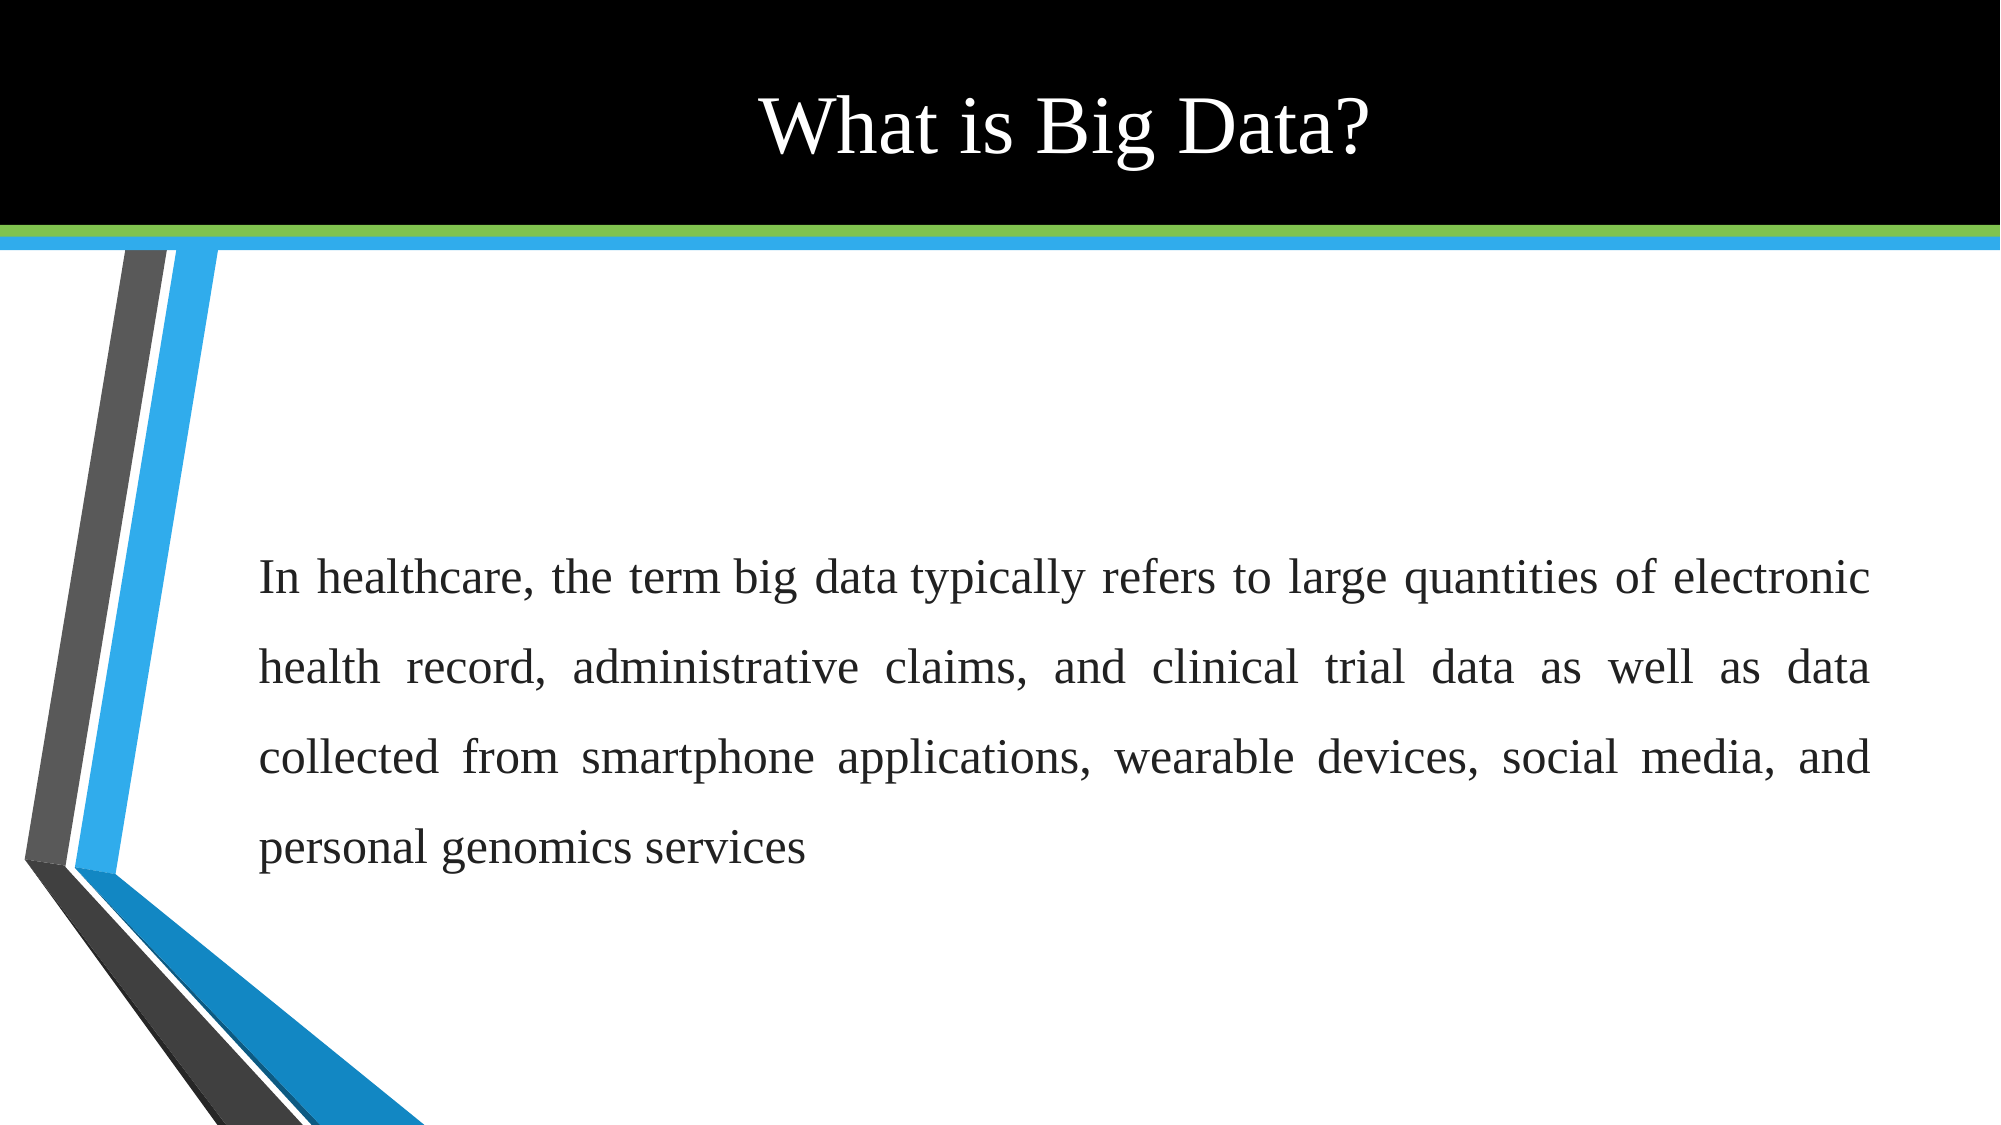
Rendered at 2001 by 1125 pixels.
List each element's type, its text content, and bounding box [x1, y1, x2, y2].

title What is Big Data? [243, 20, 1887, 220]
list In healthcare, the term big data typically refers to large quantities of electronic health record, administrative claims, and clinical trial data as well as data collected from smartphone applications, wearable devices, social media, and personal genomics services [243, 437, 1887, 950]
